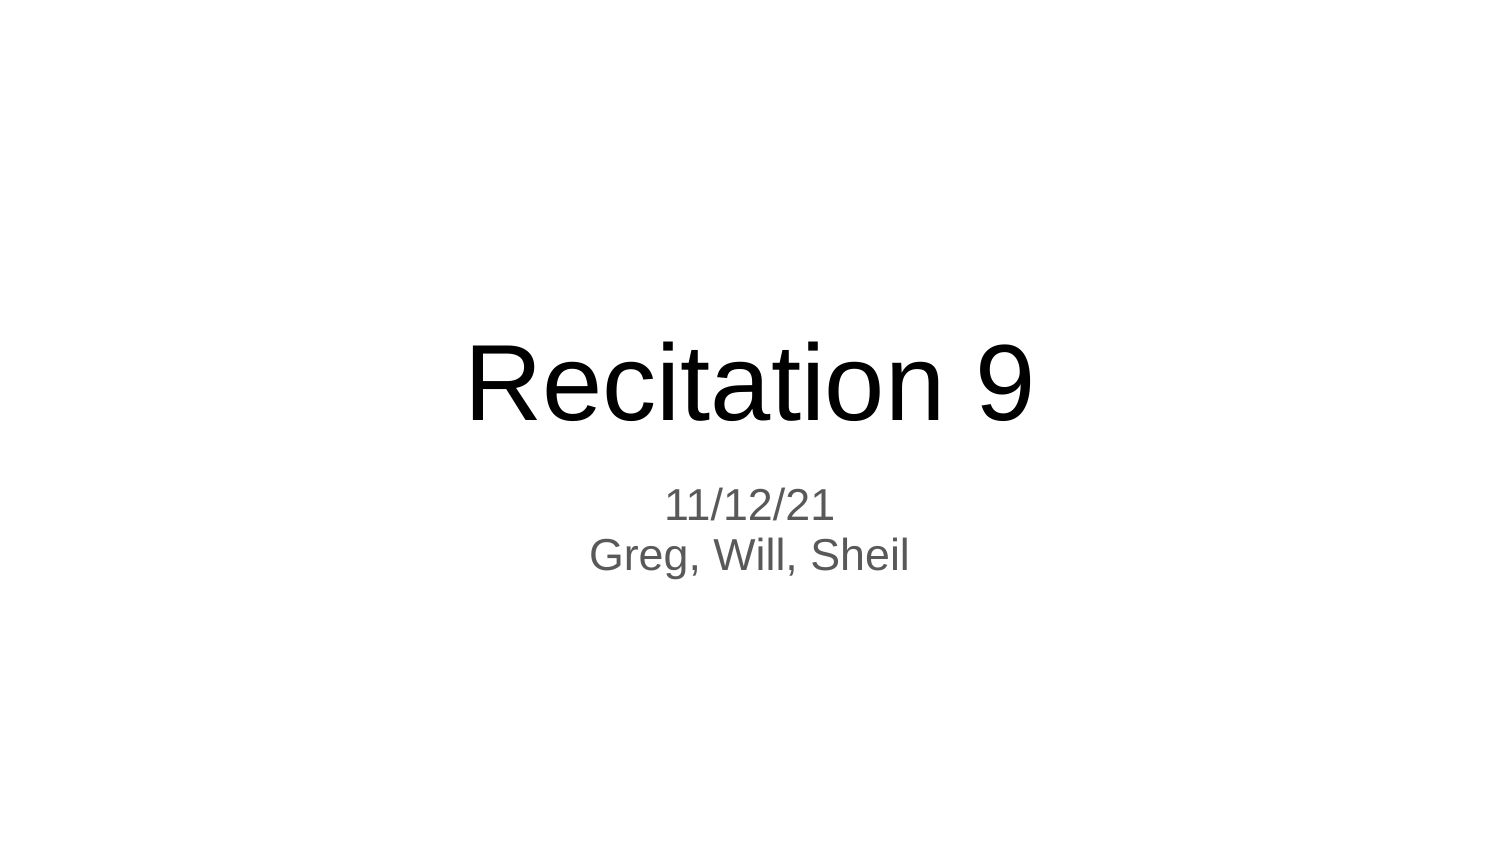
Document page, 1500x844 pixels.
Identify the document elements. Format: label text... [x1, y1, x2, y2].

title Recitation 9 [51, 122, 1449, 459]
subtitle 11/12/21 Greg, Will, Sheil [51, 464, 1449, 595]
